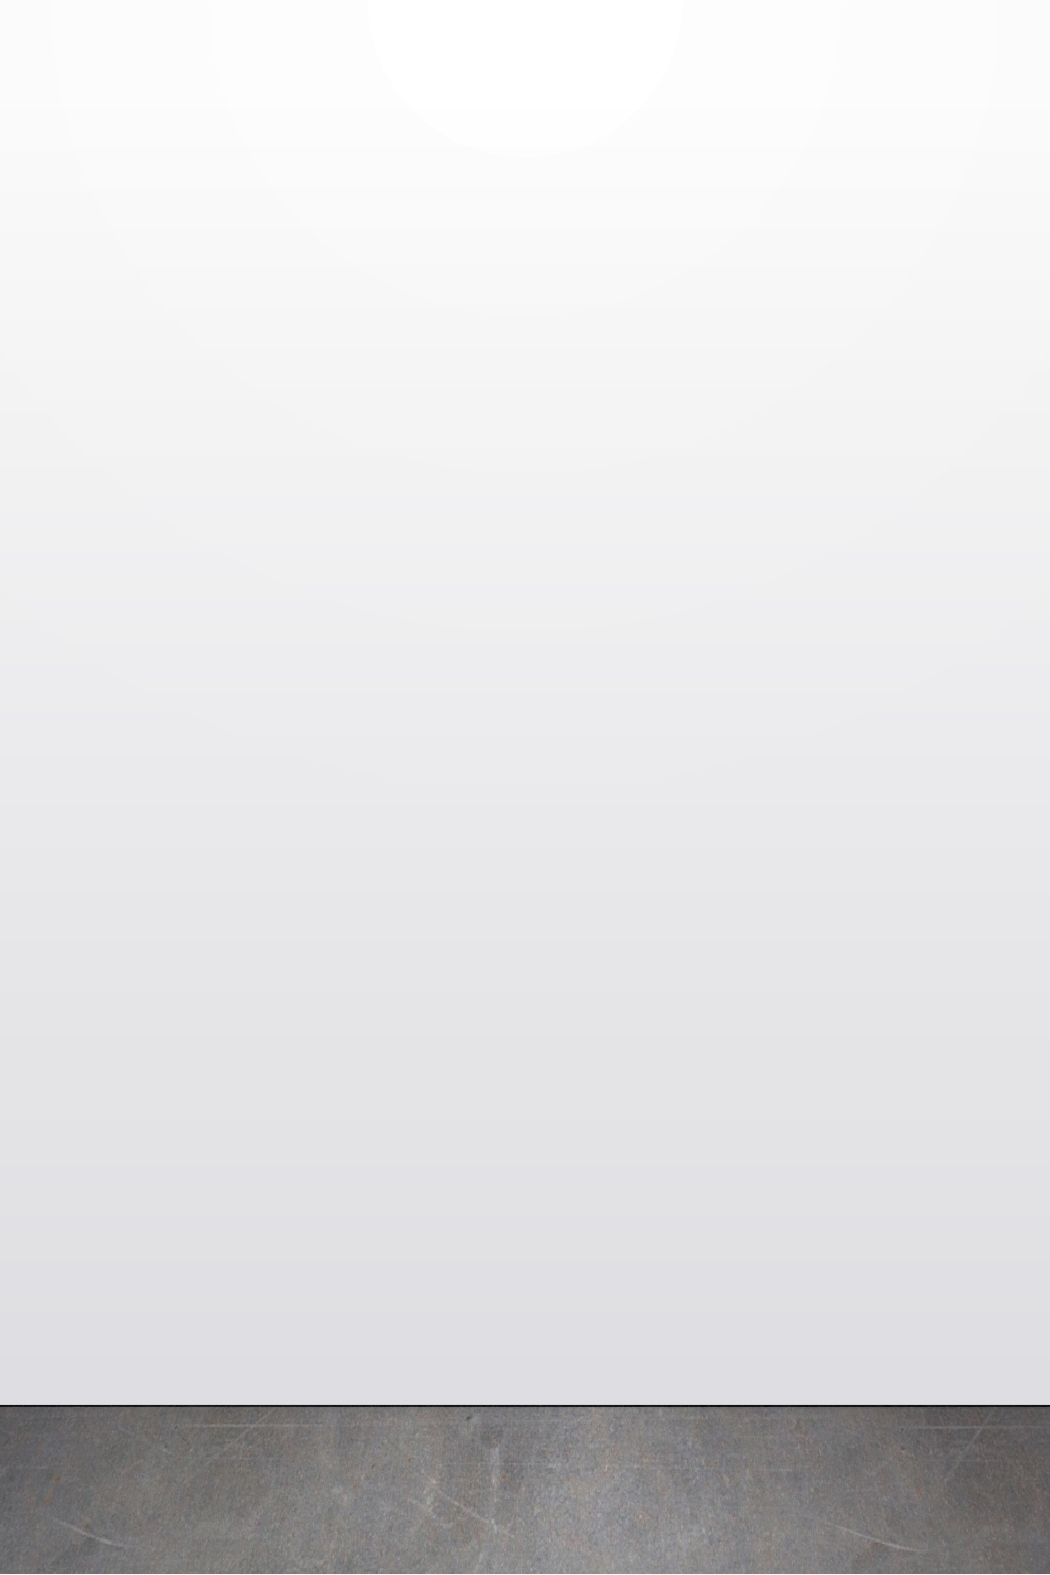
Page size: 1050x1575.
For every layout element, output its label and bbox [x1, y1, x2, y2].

picture [0, 1405, 1050, 1574]
